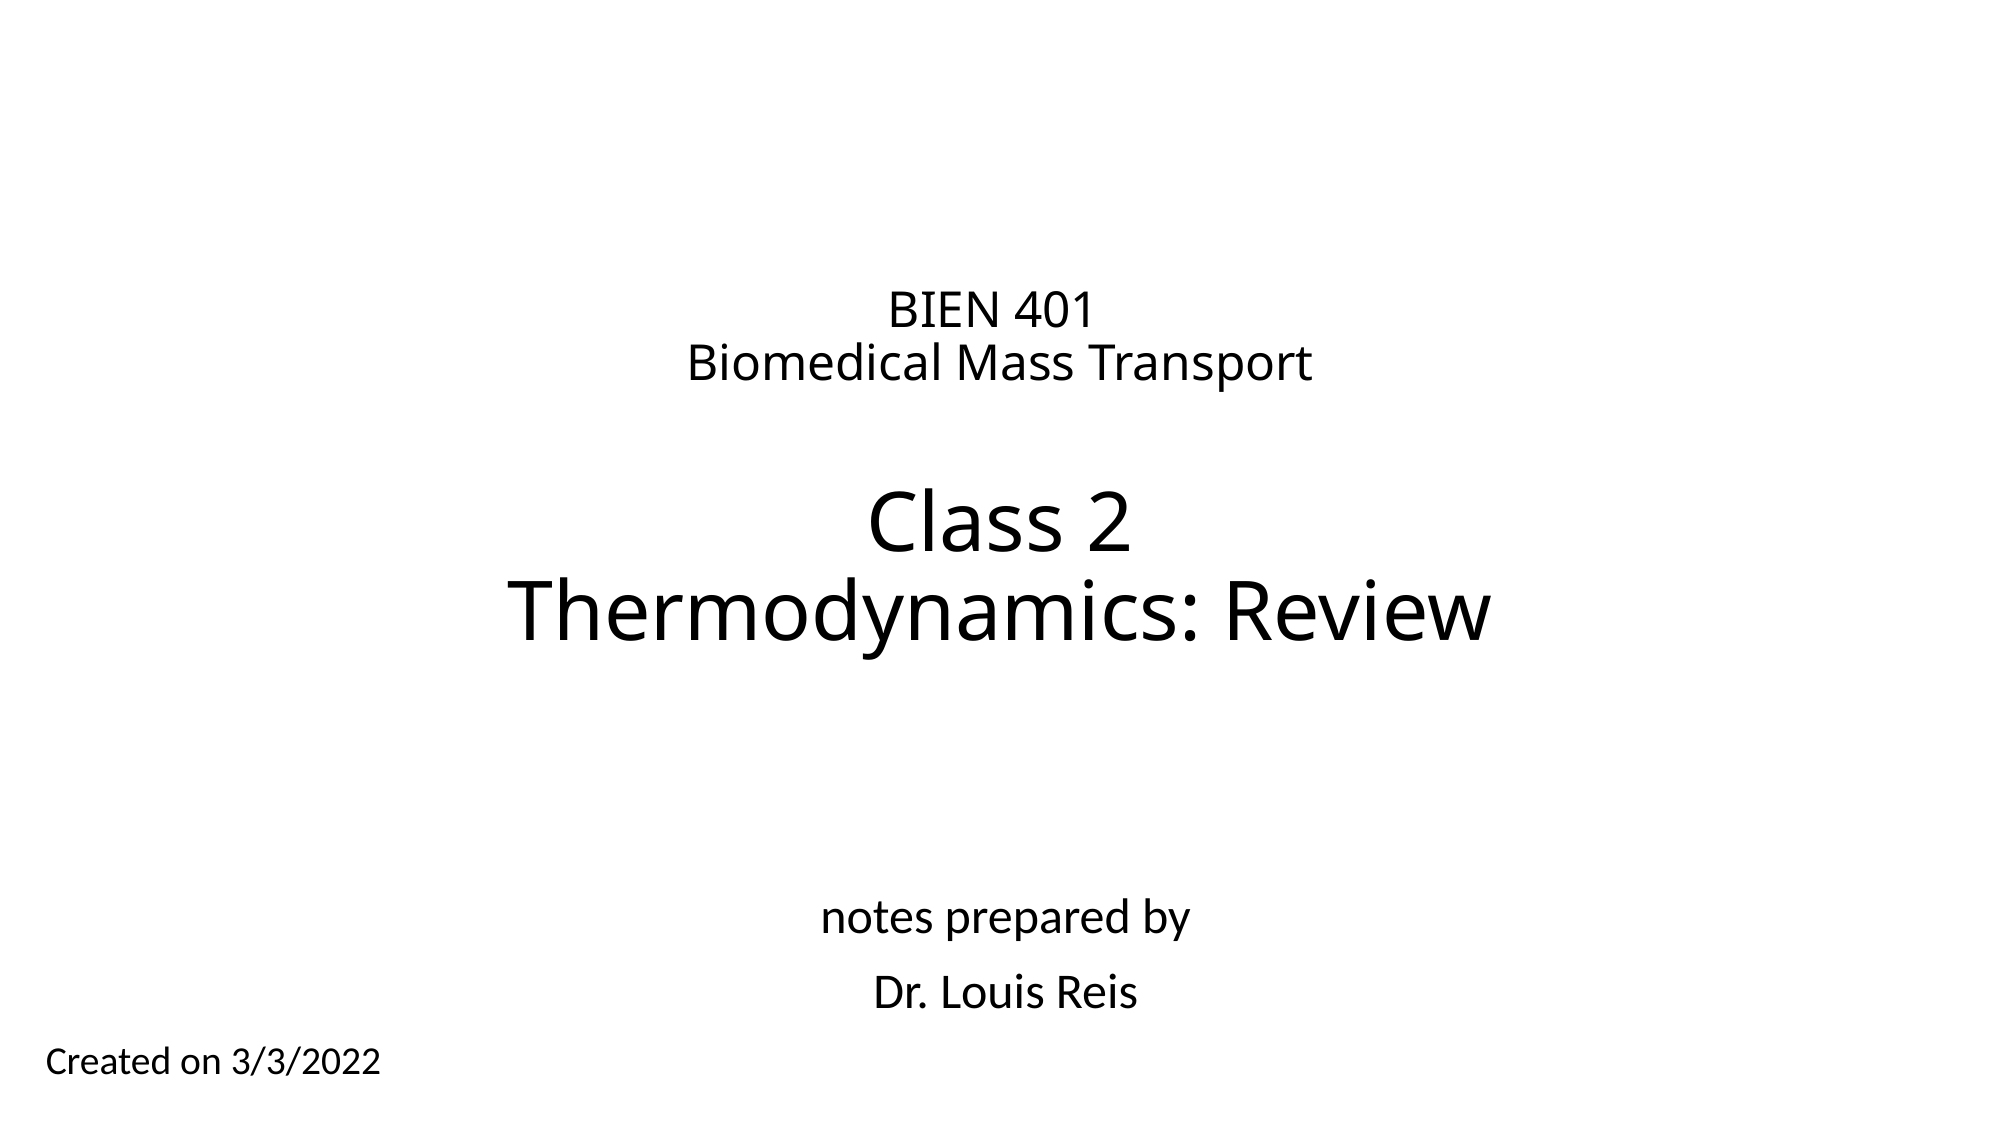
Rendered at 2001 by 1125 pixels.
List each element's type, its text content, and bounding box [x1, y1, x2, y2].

title BIEN 401 Biomedical Mass Transport Class 2 Thermodynamics: Review [249, 274, 1750, 667]
subtitle notes prepared by Dr. Louis Reis Created on 3/3/2022 [30, 883, 1981, 1108]
